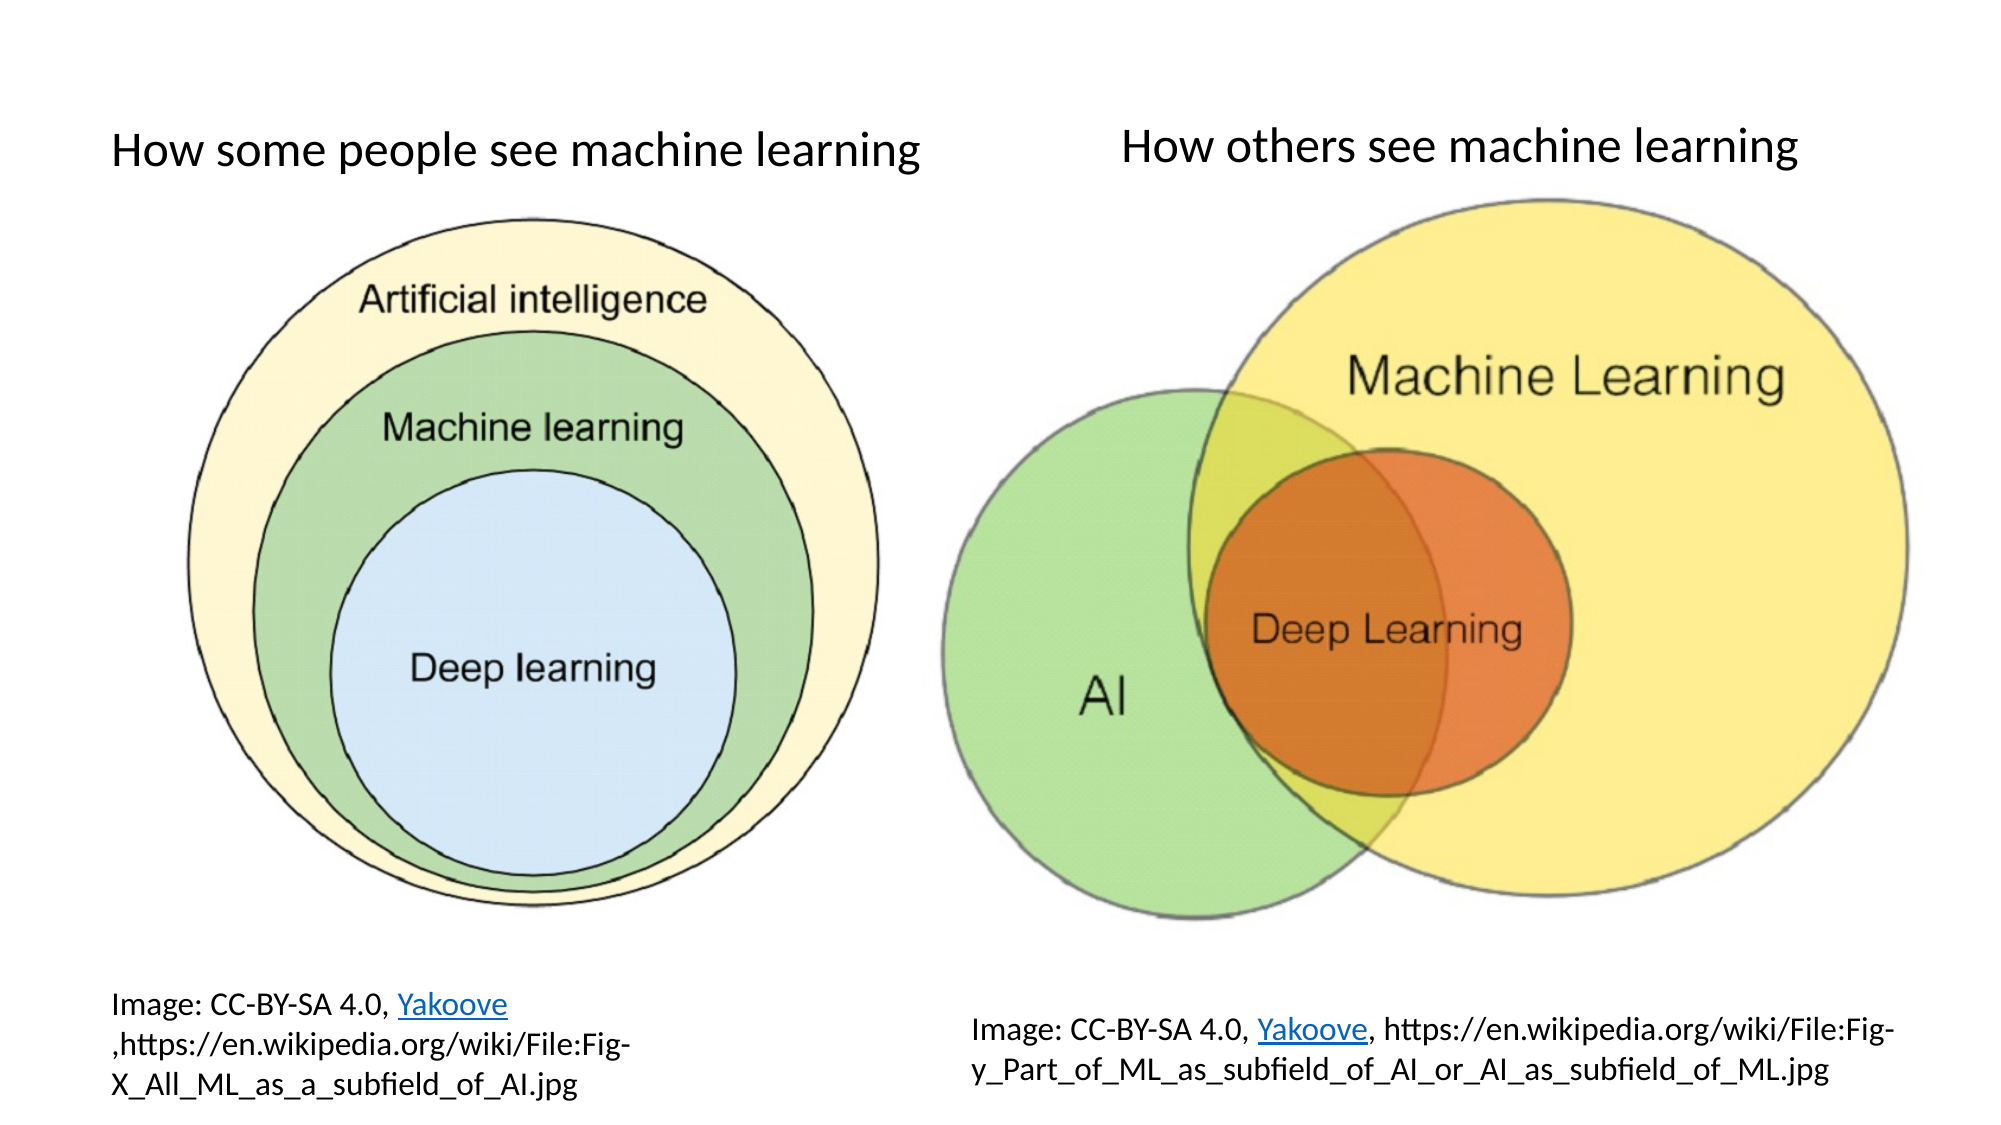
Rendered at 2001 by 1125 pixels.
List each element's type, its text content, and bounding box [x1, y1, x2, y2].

text_box Image: CC-BY-SA 4.0, Yakoove, https://en.wikipedia.org/wiki/File:Fig-y_Part_of_ML_as_subfield_of_AI_or_AI_as_subfield_of_ML.jpg [956, 999, 2000, 1095]
picture [163, 180, 1930, 936]
text_box Image: CC-BY-SA 4.0, Yakoove,https://en.wikipedia.org/wiki/File:Fig-X_All_ML_as_a_subfield_of_AI.jpg [96, 974, 923, 1110]
text_box How some people see machine learning [96, 109, 990, 185]
text_box How others see machine learning [1106, 105, 1907, 179]
